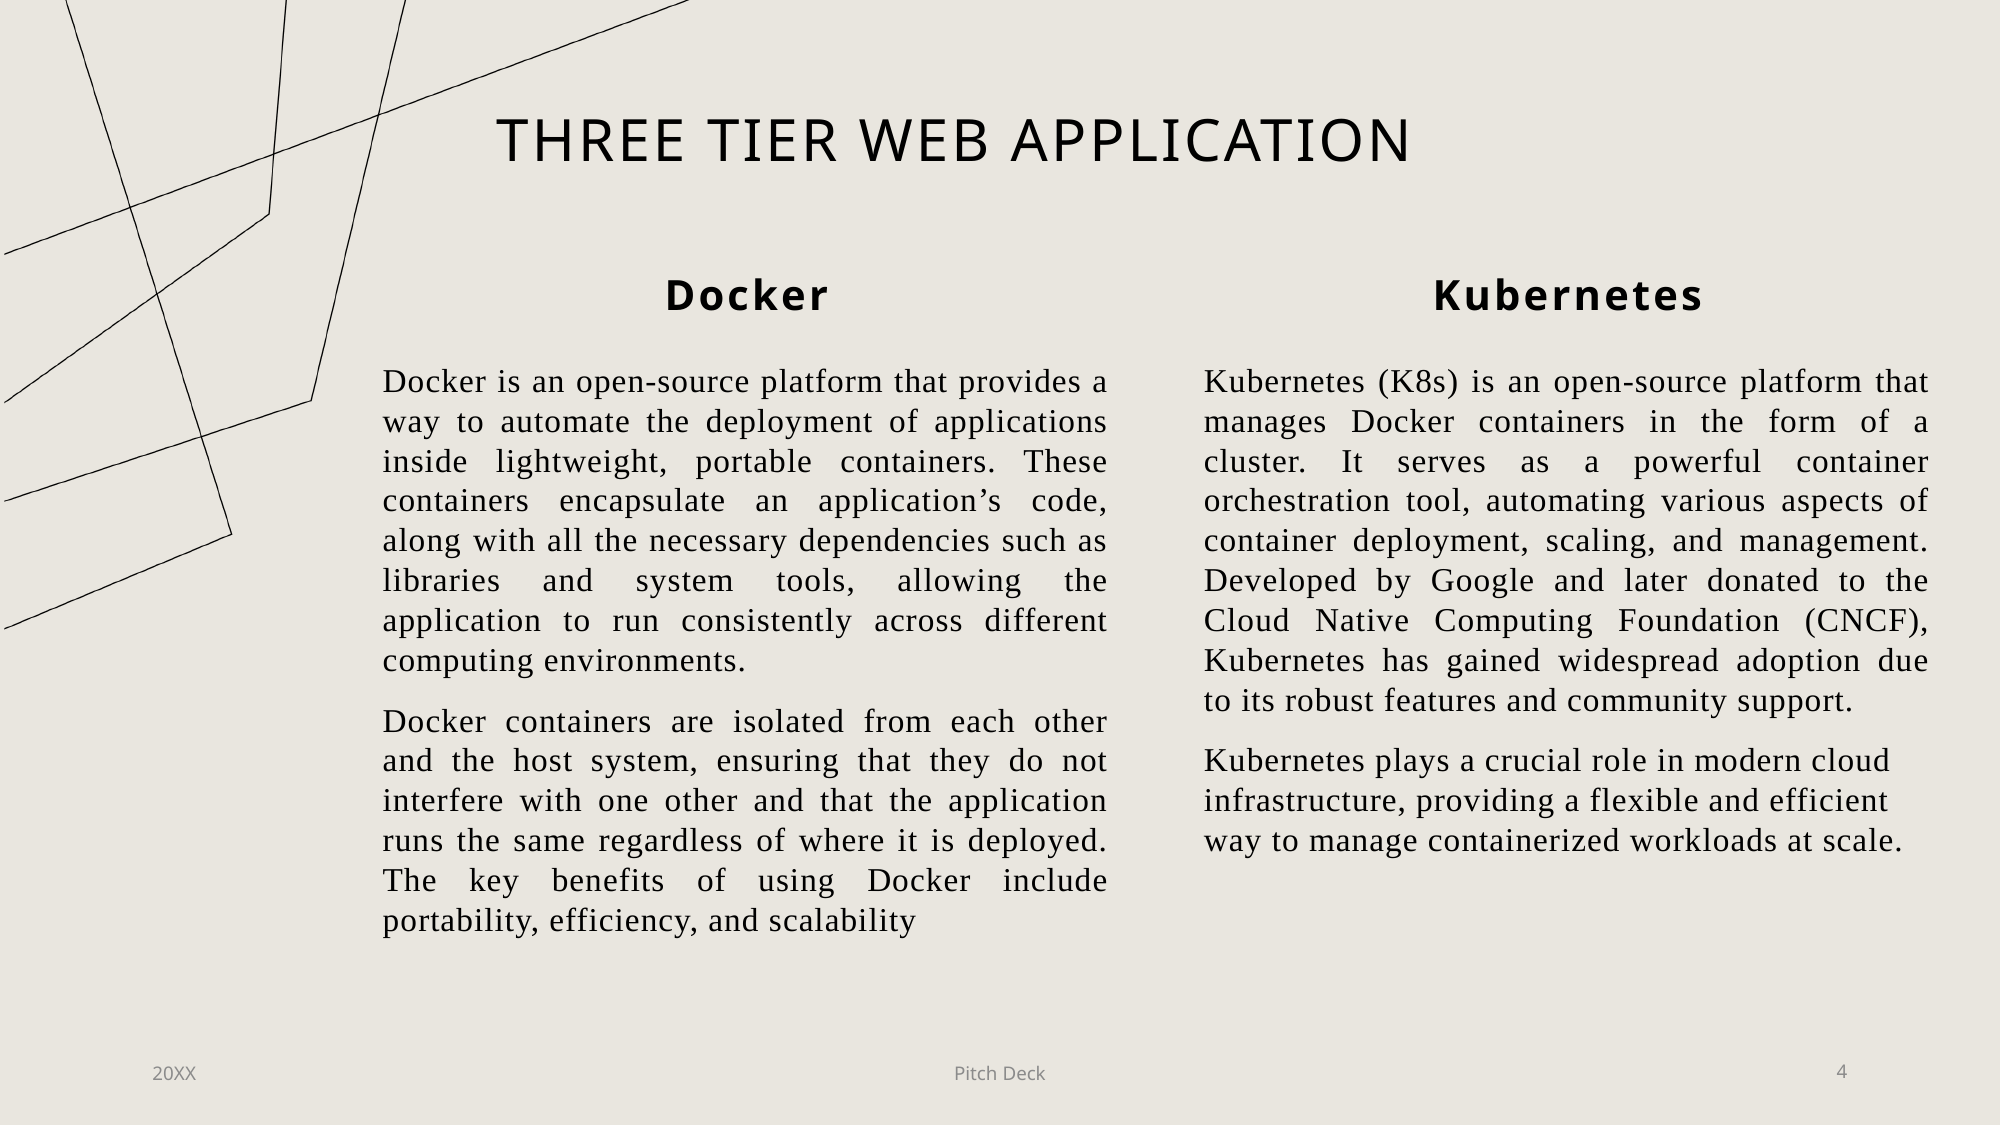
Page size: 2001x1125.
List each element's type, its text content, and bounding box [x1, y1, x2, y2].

title Three Tier Web application [481, 0, 1863, 286]
slide_number 20XX [137, 1042, 588, 1103]
footer Pitch Deck [662, 1042, 1338, 1103]
list Kubernetes [1188, 230, 1947, 328]
list Docker is an open-source platform that provides a way to automate the deployment of applications inside lightweight, portable containers. These containers encapsulate an application’s code, along with all the necessary dependencies such as libraries and system tools, allowing the application to run consistently across different computing environments. Docker containers are isolated from each other and the host system, ensuring that they do not interfere with one other and that the application runs the same regardless of where it is deployed. The key benefits of using Docker include portability, efficiency, and scalability [367, 351, 1125, 1001]
picture [4, 0, 721, 642]
list Kubernetes (K8s) is an open-source platform that manages Docker containers in the form of a cluster. It serves as a powerful container orchestration tool, automating various aspects of container deployment, scaling, and management. Developed by Google and later donated to the Cloud Native Computing Foundation (CNCF), Kubernetes has gained widespread adoption due to its robust features and community support. Kubernetes plays a crucial role in modern cloud infrastructure, providing a flexible and efficient way to manage containerized workloads at scale. [1188, 351, 1947, 1001]
list Docker [367, 206, 1125, 328]
slide_number 4 [1412, 1042, 1863, 1103]
